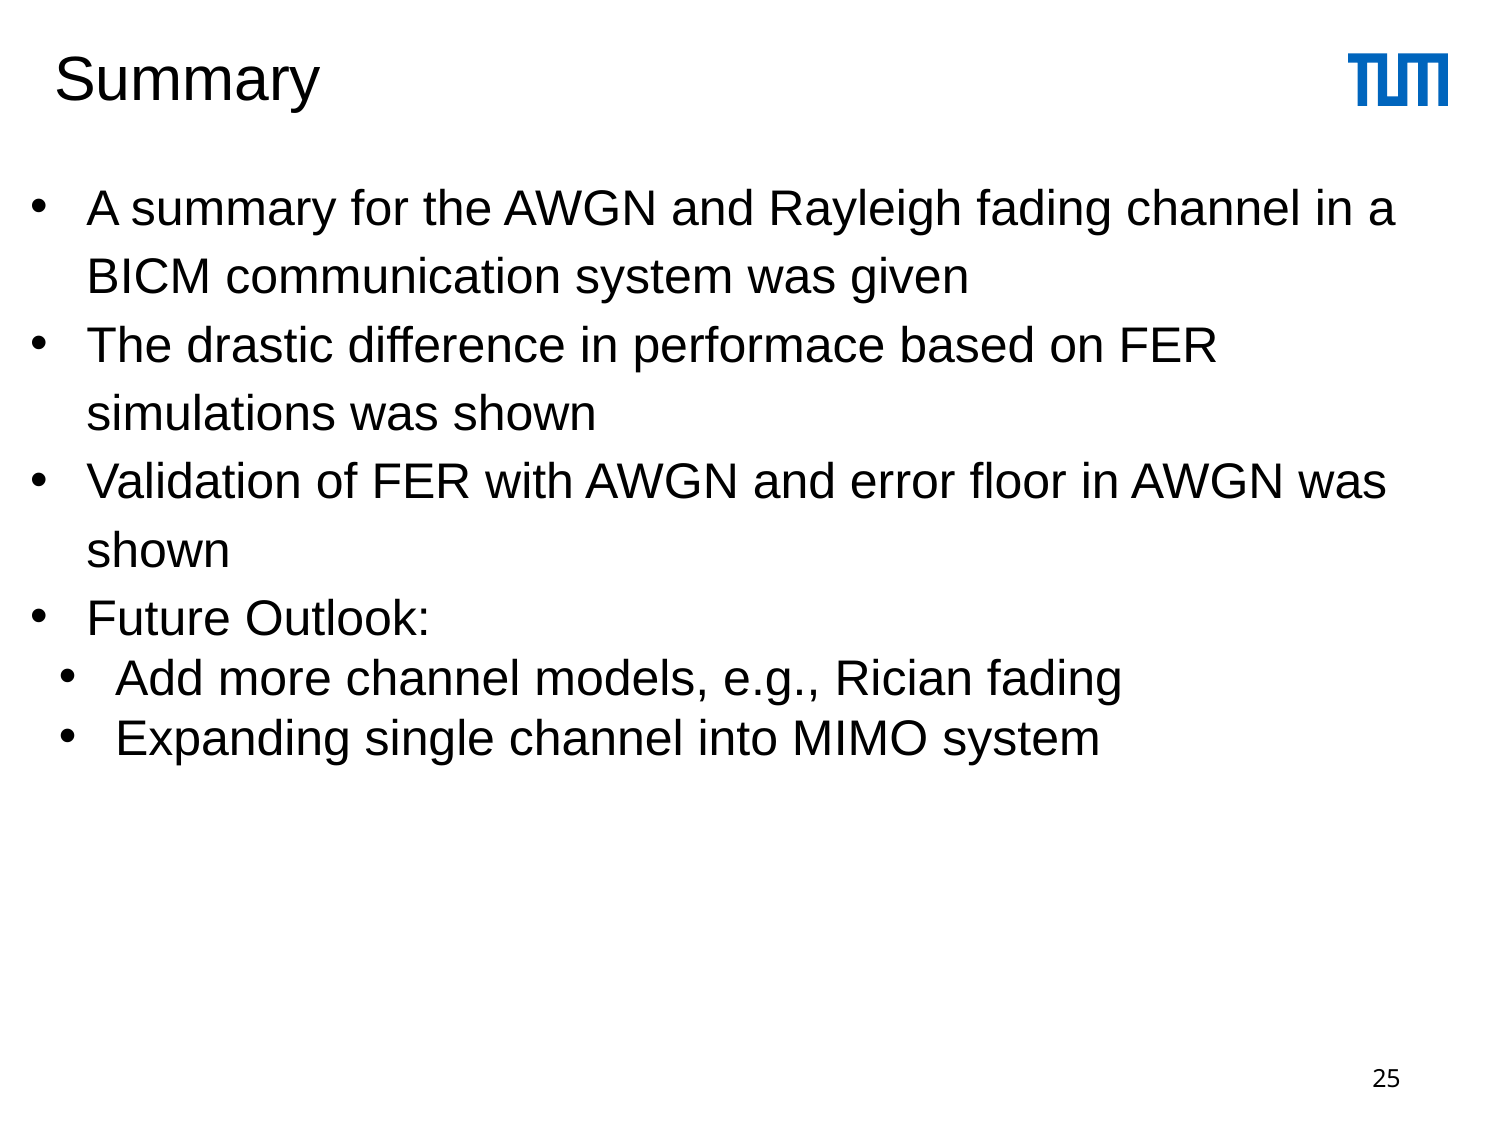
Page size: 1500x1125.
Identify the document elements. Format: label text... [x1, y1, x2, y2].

list A summary for the AWGN and Rayleigh fading channel in a BICM communication system was given The drastic difference in performace based on FER simulations was shown Validation of FER with AWGN and error floor in AWGN was shown Future Outlook: Add more channel models, e.g., Rician fading Expanding single channel into MIMO system [29, 166, 1427, 965]
title Summary [53, 45, 1451, 114]
slide_number 25 [1353, 1061, 1401, 1098]
